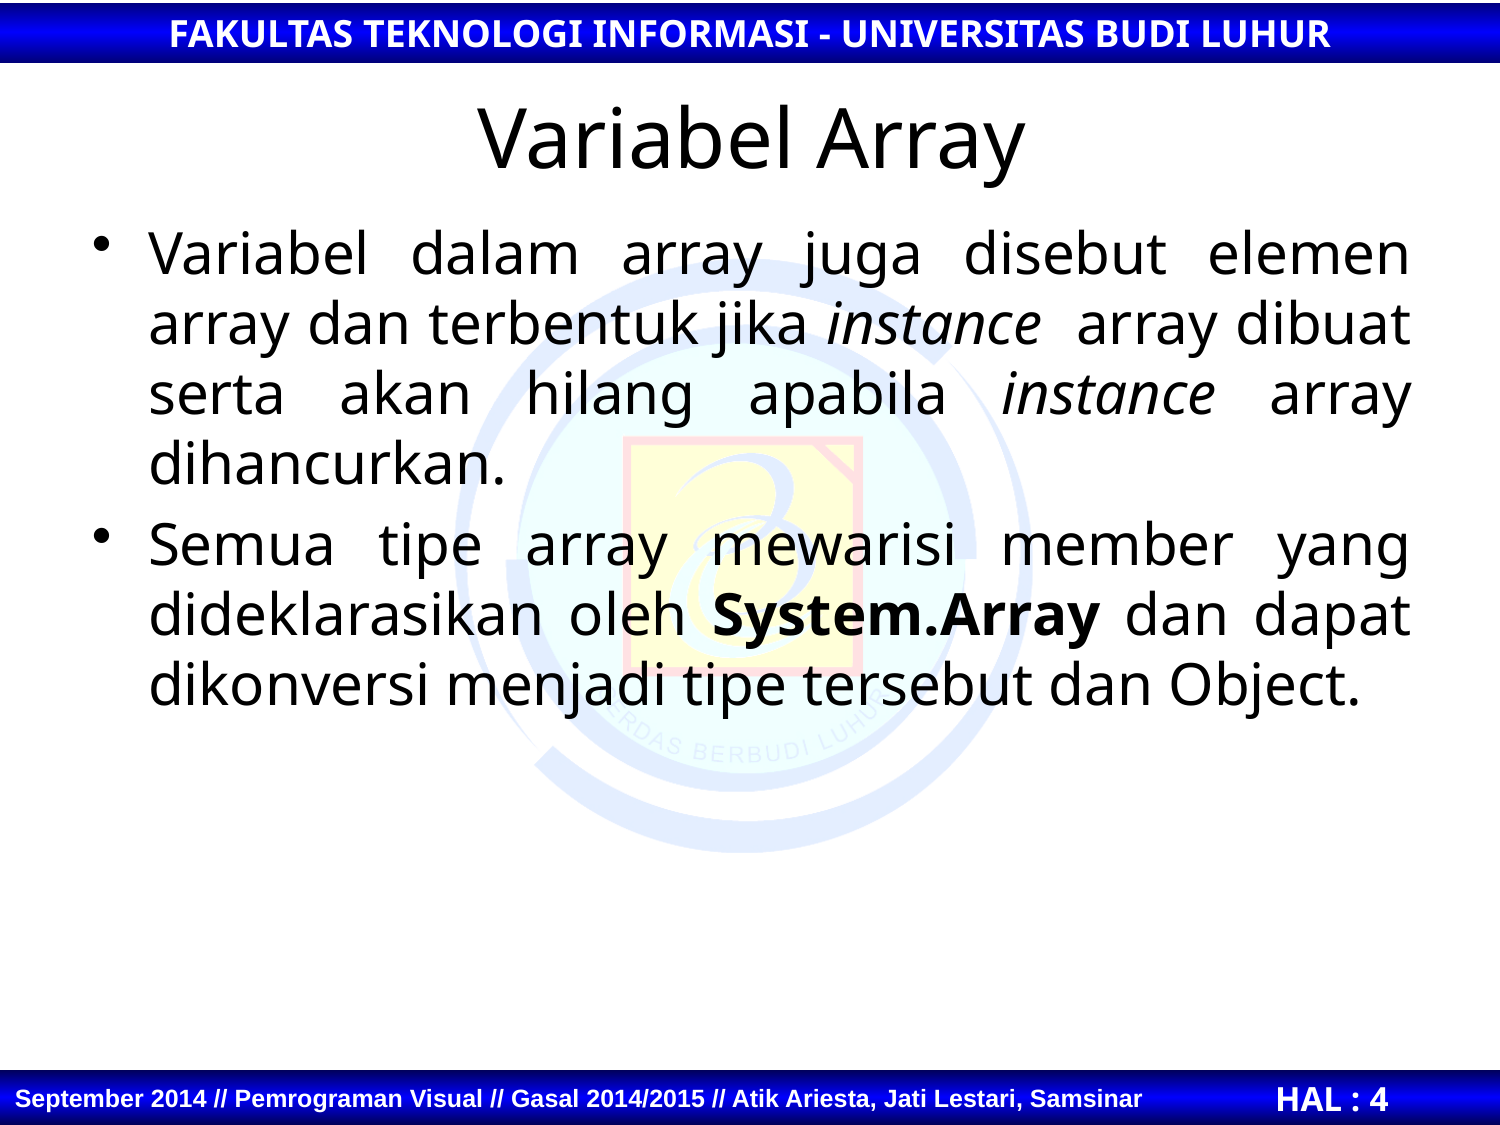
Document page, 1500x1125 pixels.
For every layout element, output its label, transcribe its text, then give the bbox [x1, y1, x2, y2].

list Variabel dalam array juga disebut elemen array dan terbentuk jika instance array dibuat serta akan hilang apabila instance array dihancurkan. Semua tipe array mewarisi member yang dideklarasikan oleh System.Array dan dapat dikonversi menjadi tipe tersebut dan Object. [76, 208, 1428, 1012]
title Variabel Array [76, 74, 1428, 197]
